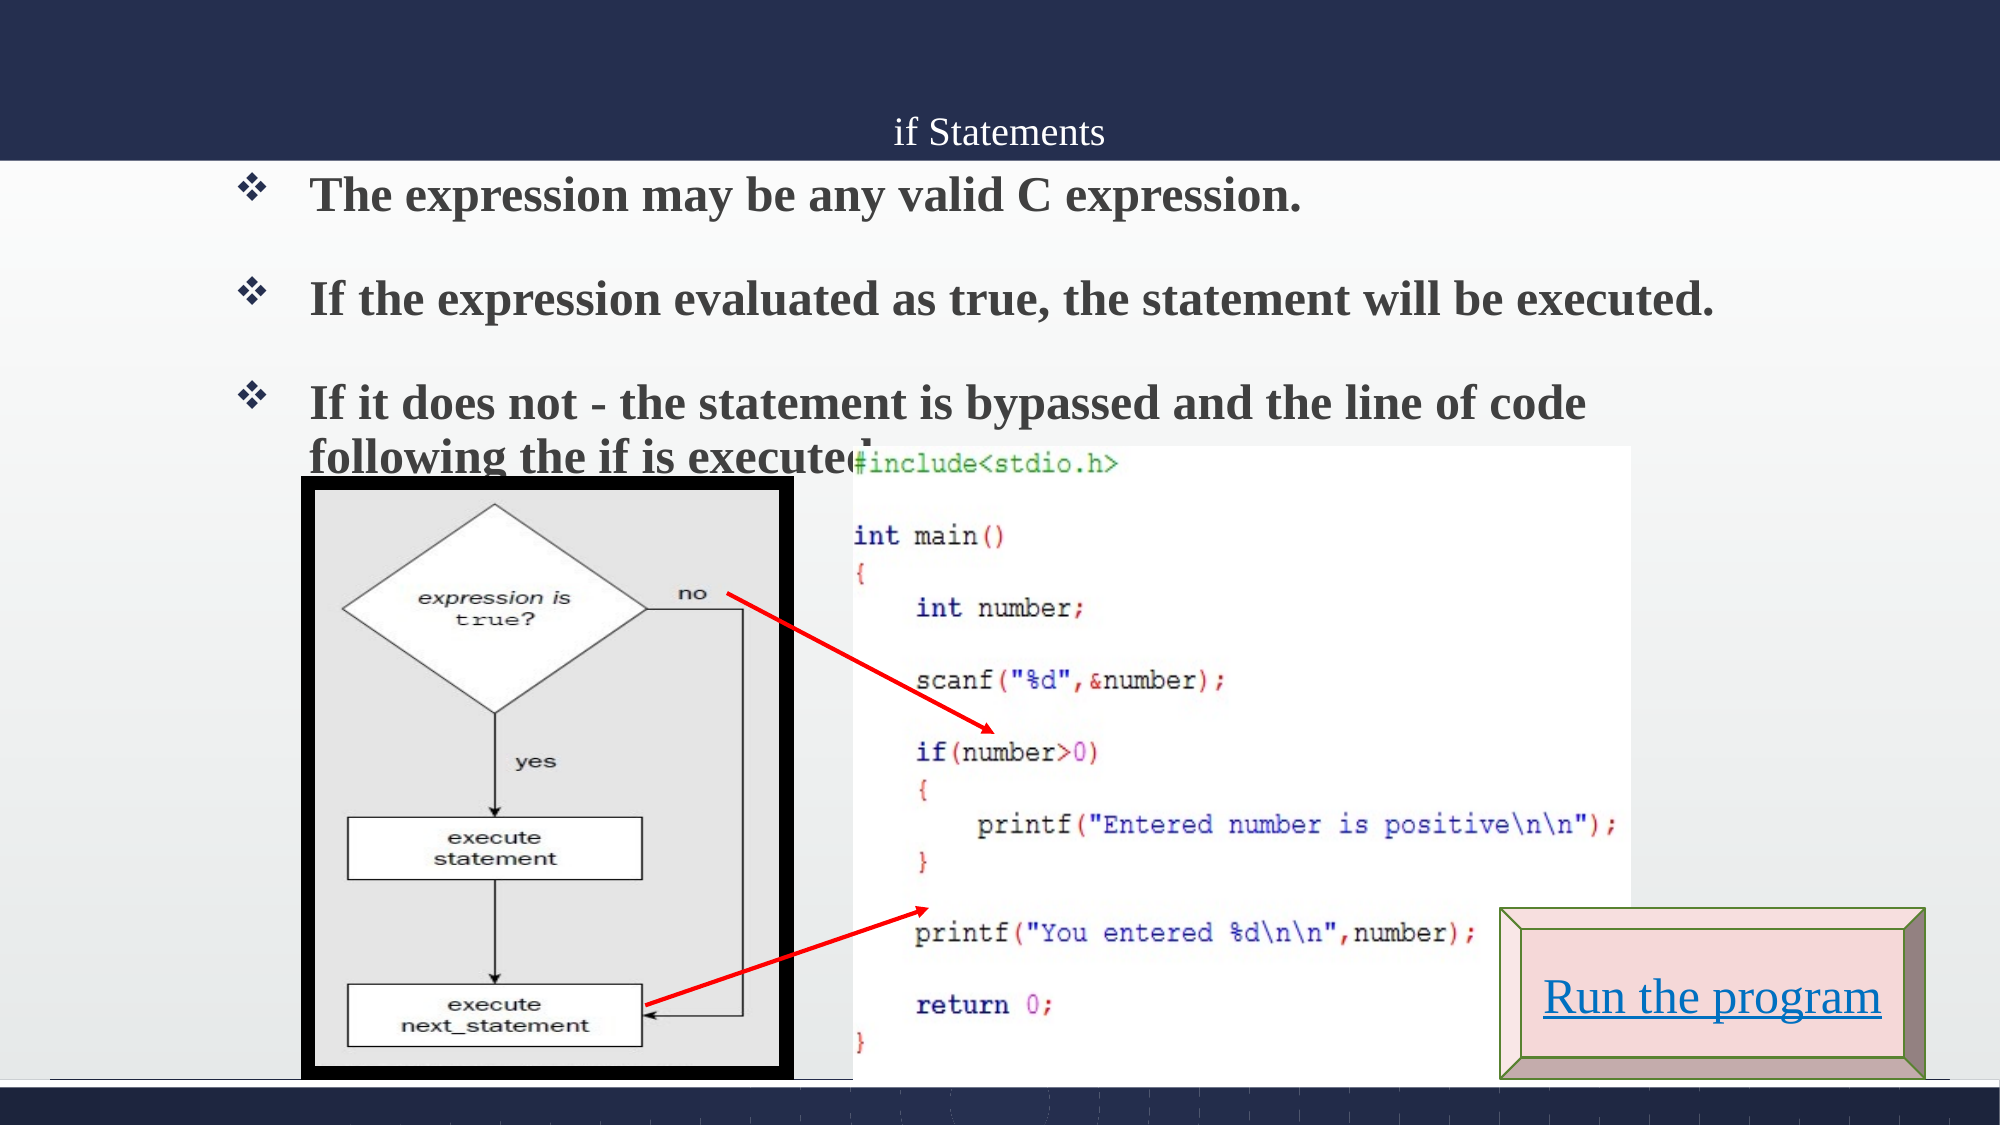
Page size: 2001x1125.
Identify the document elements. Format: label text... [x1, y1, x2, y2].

picture [315, 490, 780, 1066]
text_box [726, 592, 995, 734]
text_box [645, 907, 929, 1006]
title if Statements [0, 0, 2000, 161]
text_box Run the program [1631, 907, 1927, 1080]
list The expression may be any valid C expression. If the expression evaluated as true, the statement will be executed. If it does not - the statement is bypassed and the line of code following the if is executed. [219, 160, 1780, 1086]
picture [853, 446, 1631, 1086]
